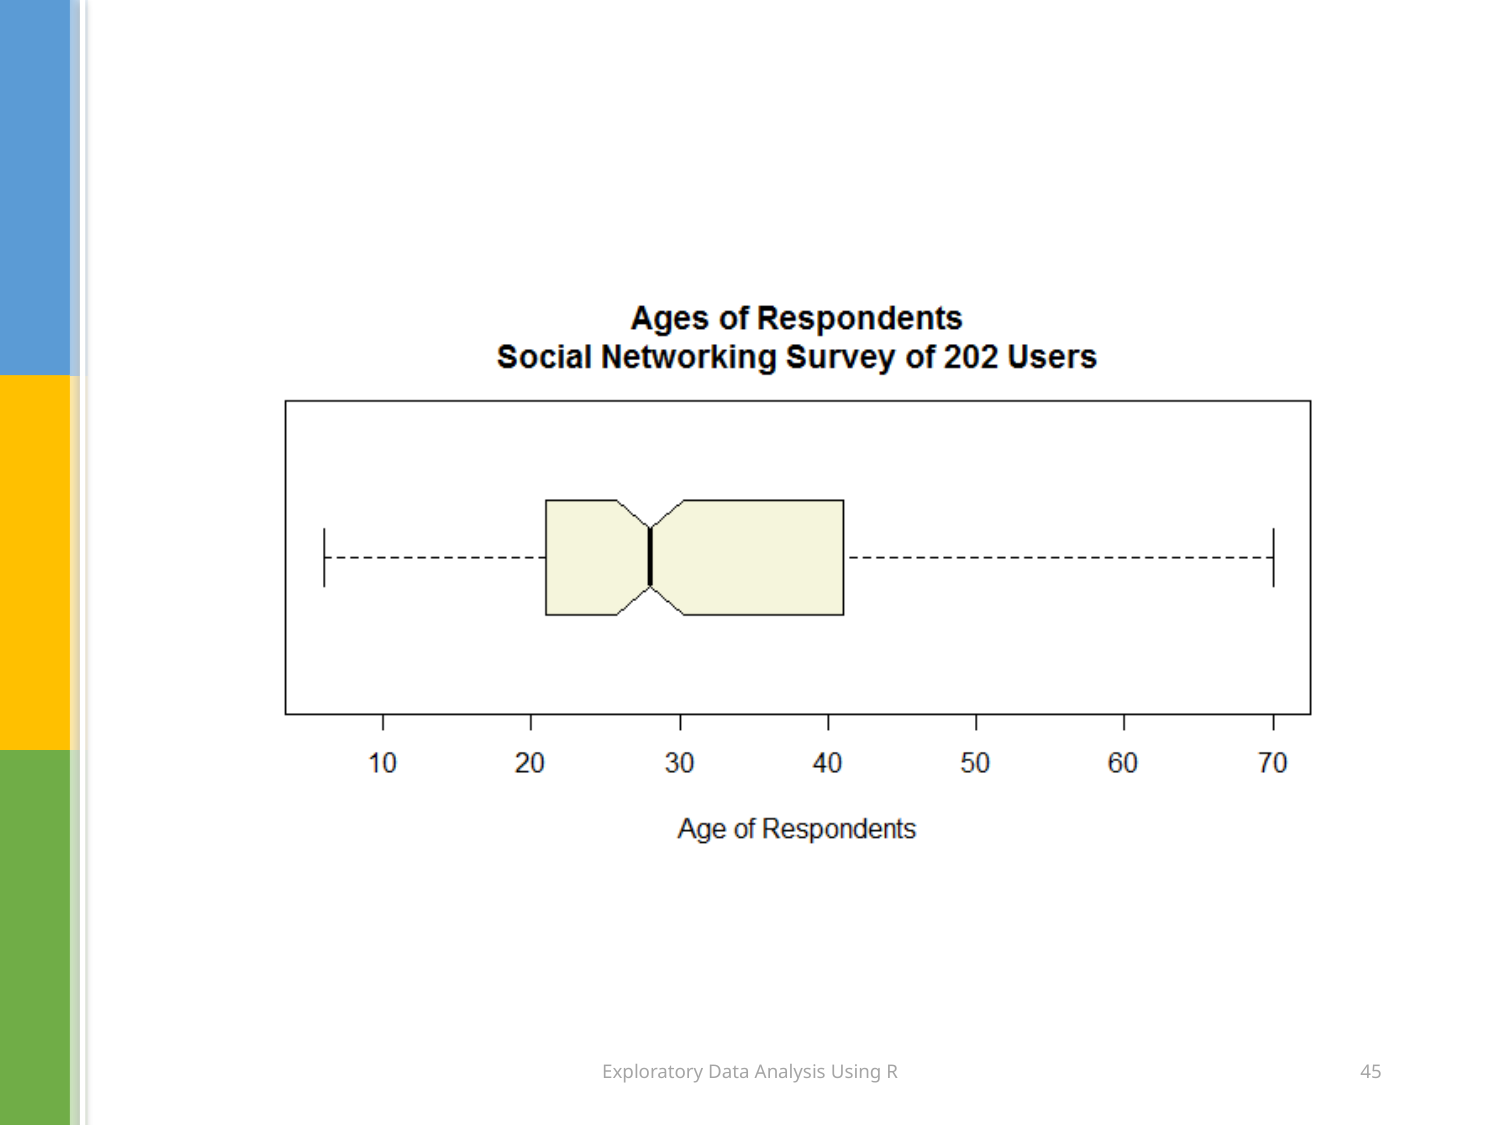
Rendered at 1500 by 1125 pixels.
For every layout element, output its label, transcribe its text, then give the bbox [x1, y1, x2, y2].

slide_number 45 [993, 1042, 1397, 1103]
footer Exploratory Data Analysis Using R [571, 1042, 929, 1103]
picture [153, 269, 1380, 879]
